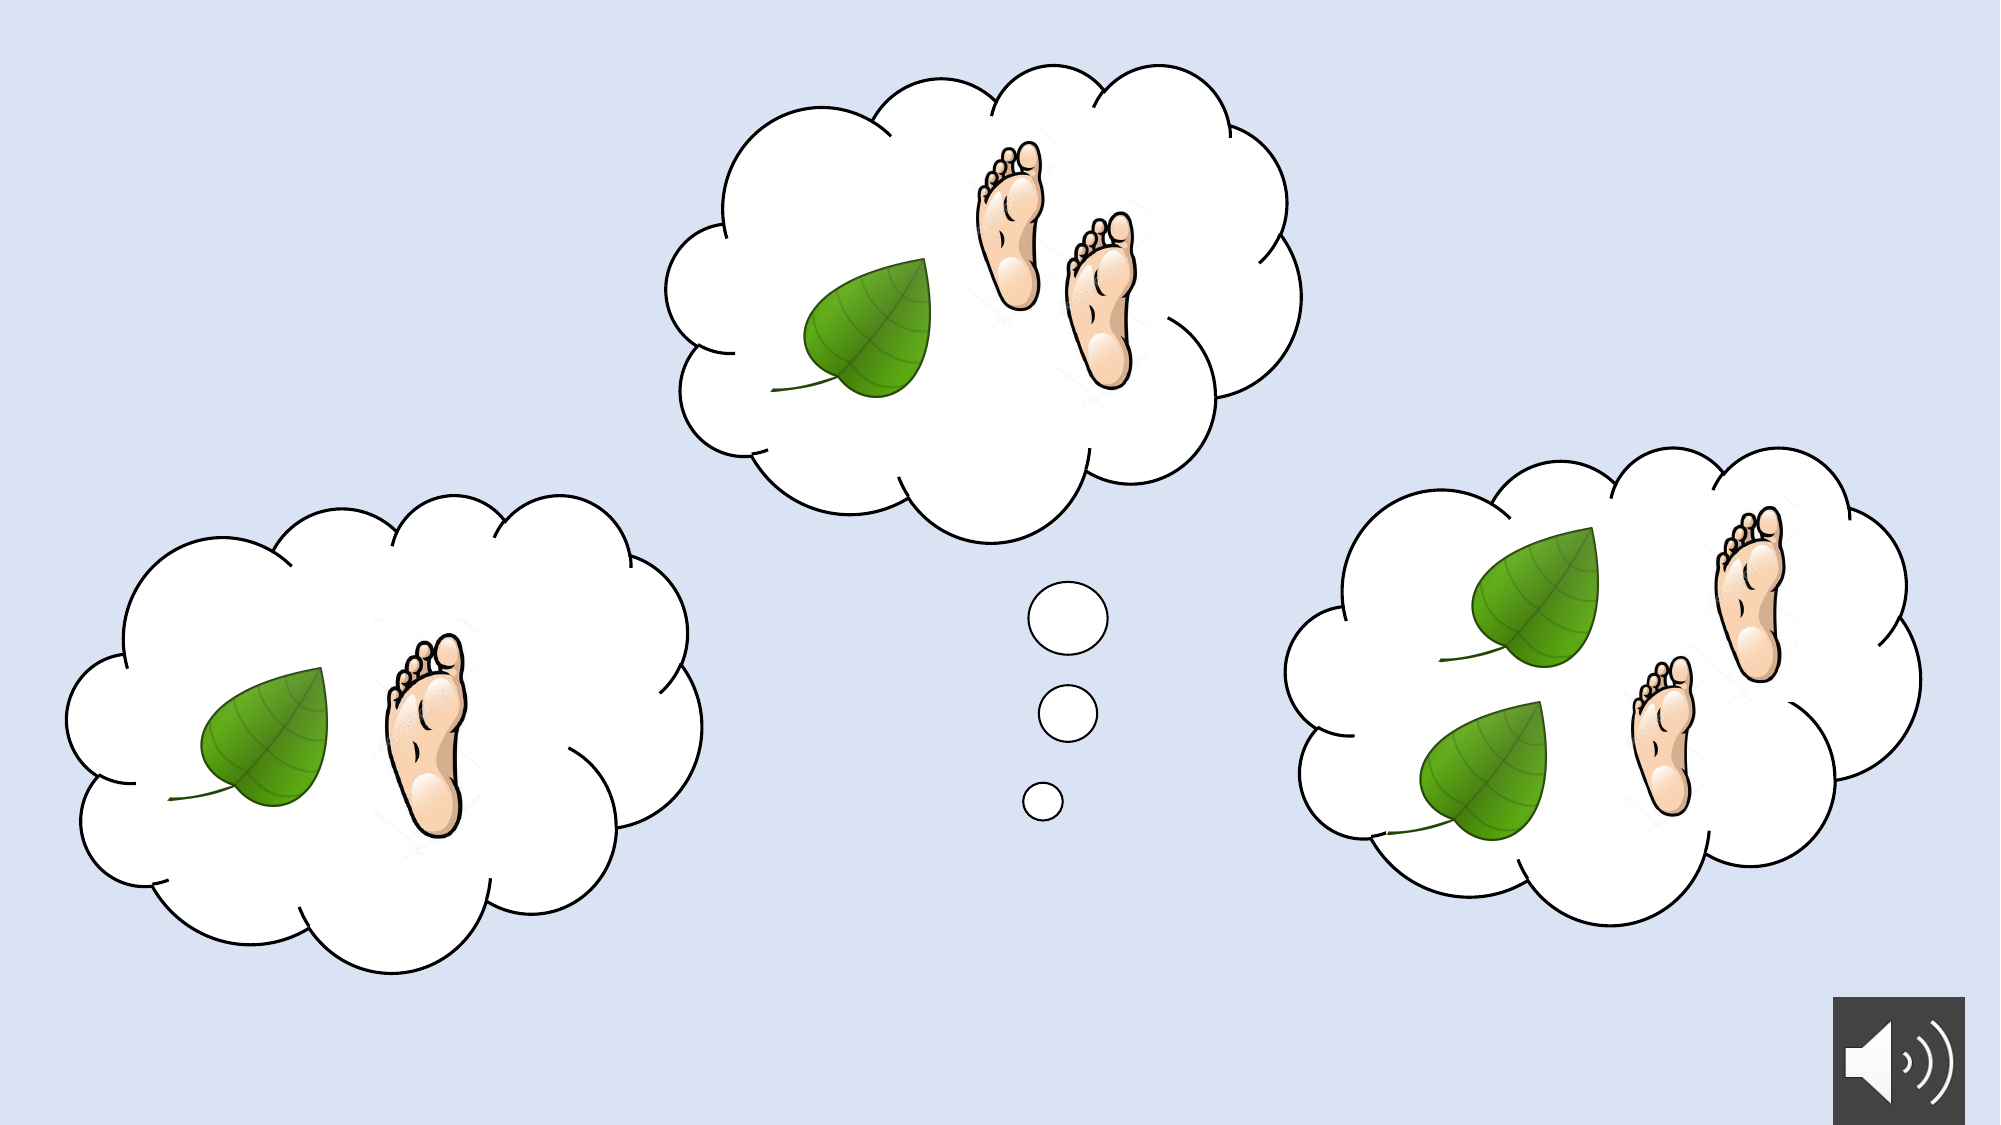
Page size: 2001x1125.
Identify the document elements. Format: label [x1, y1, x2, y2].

text_box [666, 63, 1301, 821]
text_box [66, 494, 702, 972]
text_box [1285, 446, 1921, 925]
picture [1832, 995, 1966, 1125]
